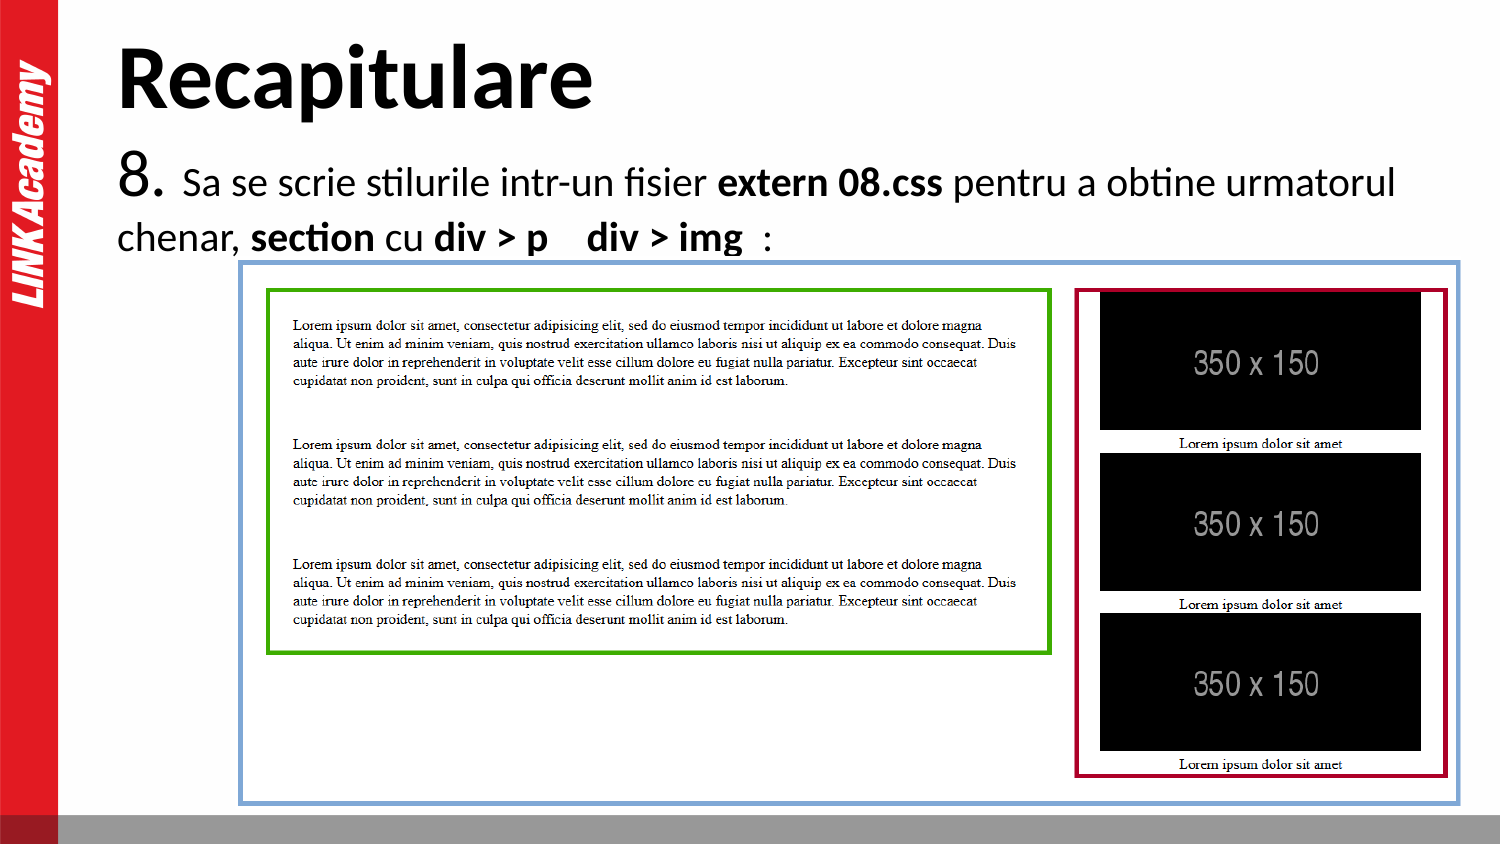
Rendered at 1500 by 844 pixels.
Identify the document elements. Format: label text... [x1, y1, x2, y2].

title Recapitulare [102, 1, 1461, 121]
list 8. Sa se scrie stilurile intr-un fisier extern 08.css pentru a obtine urmatorul chenar, section cu div > p div > img : [102, 121, 1500, 714]
picture [0, 0, 1500, 844]
